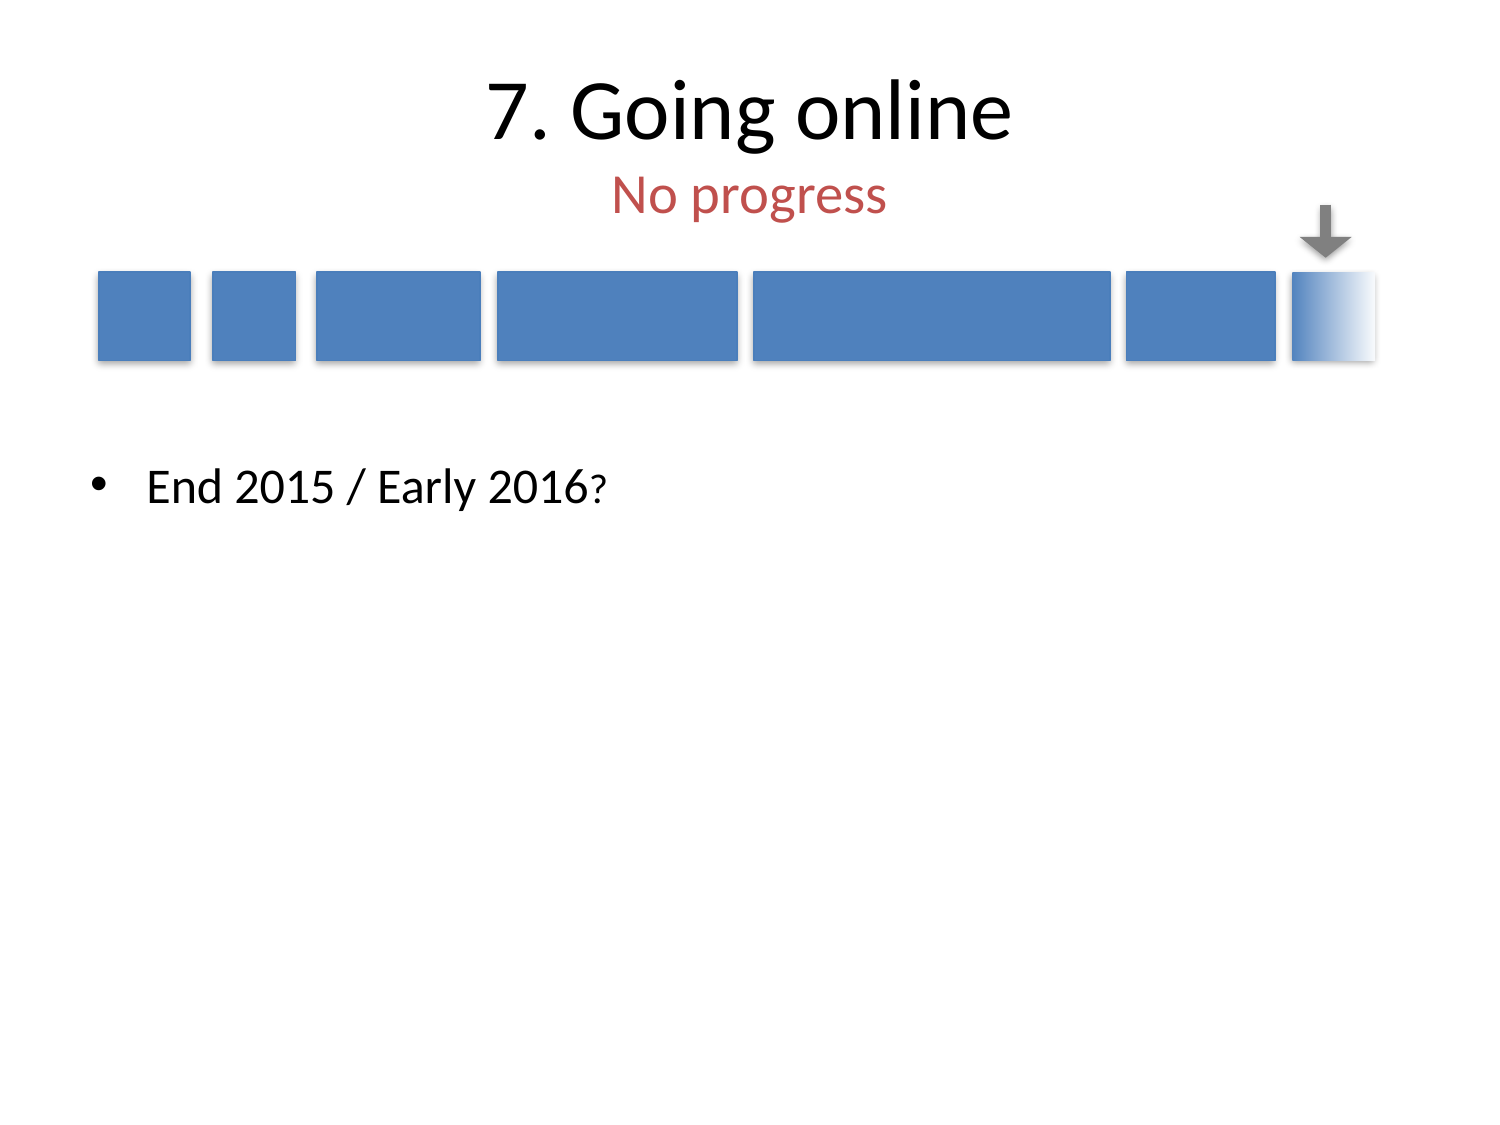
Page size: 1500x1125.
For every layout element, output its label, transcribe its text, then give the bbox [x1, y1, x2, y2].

text_box [753, 271, 1111, 361]
text_box [98, 271, 191, 361]
text_box [1292, 271, 1376, 361]
text_box [497, 271, 738, 361]
text_box [316, 271, 481, 361]
text_box [1126, 271, 1276, 361]
title 7. Going online No progress [75, 45, 1425, 233]
text_box [212, 271, 296, 361]
list End 2015 / Early 2016? [75, 262, 1425, 1005]
